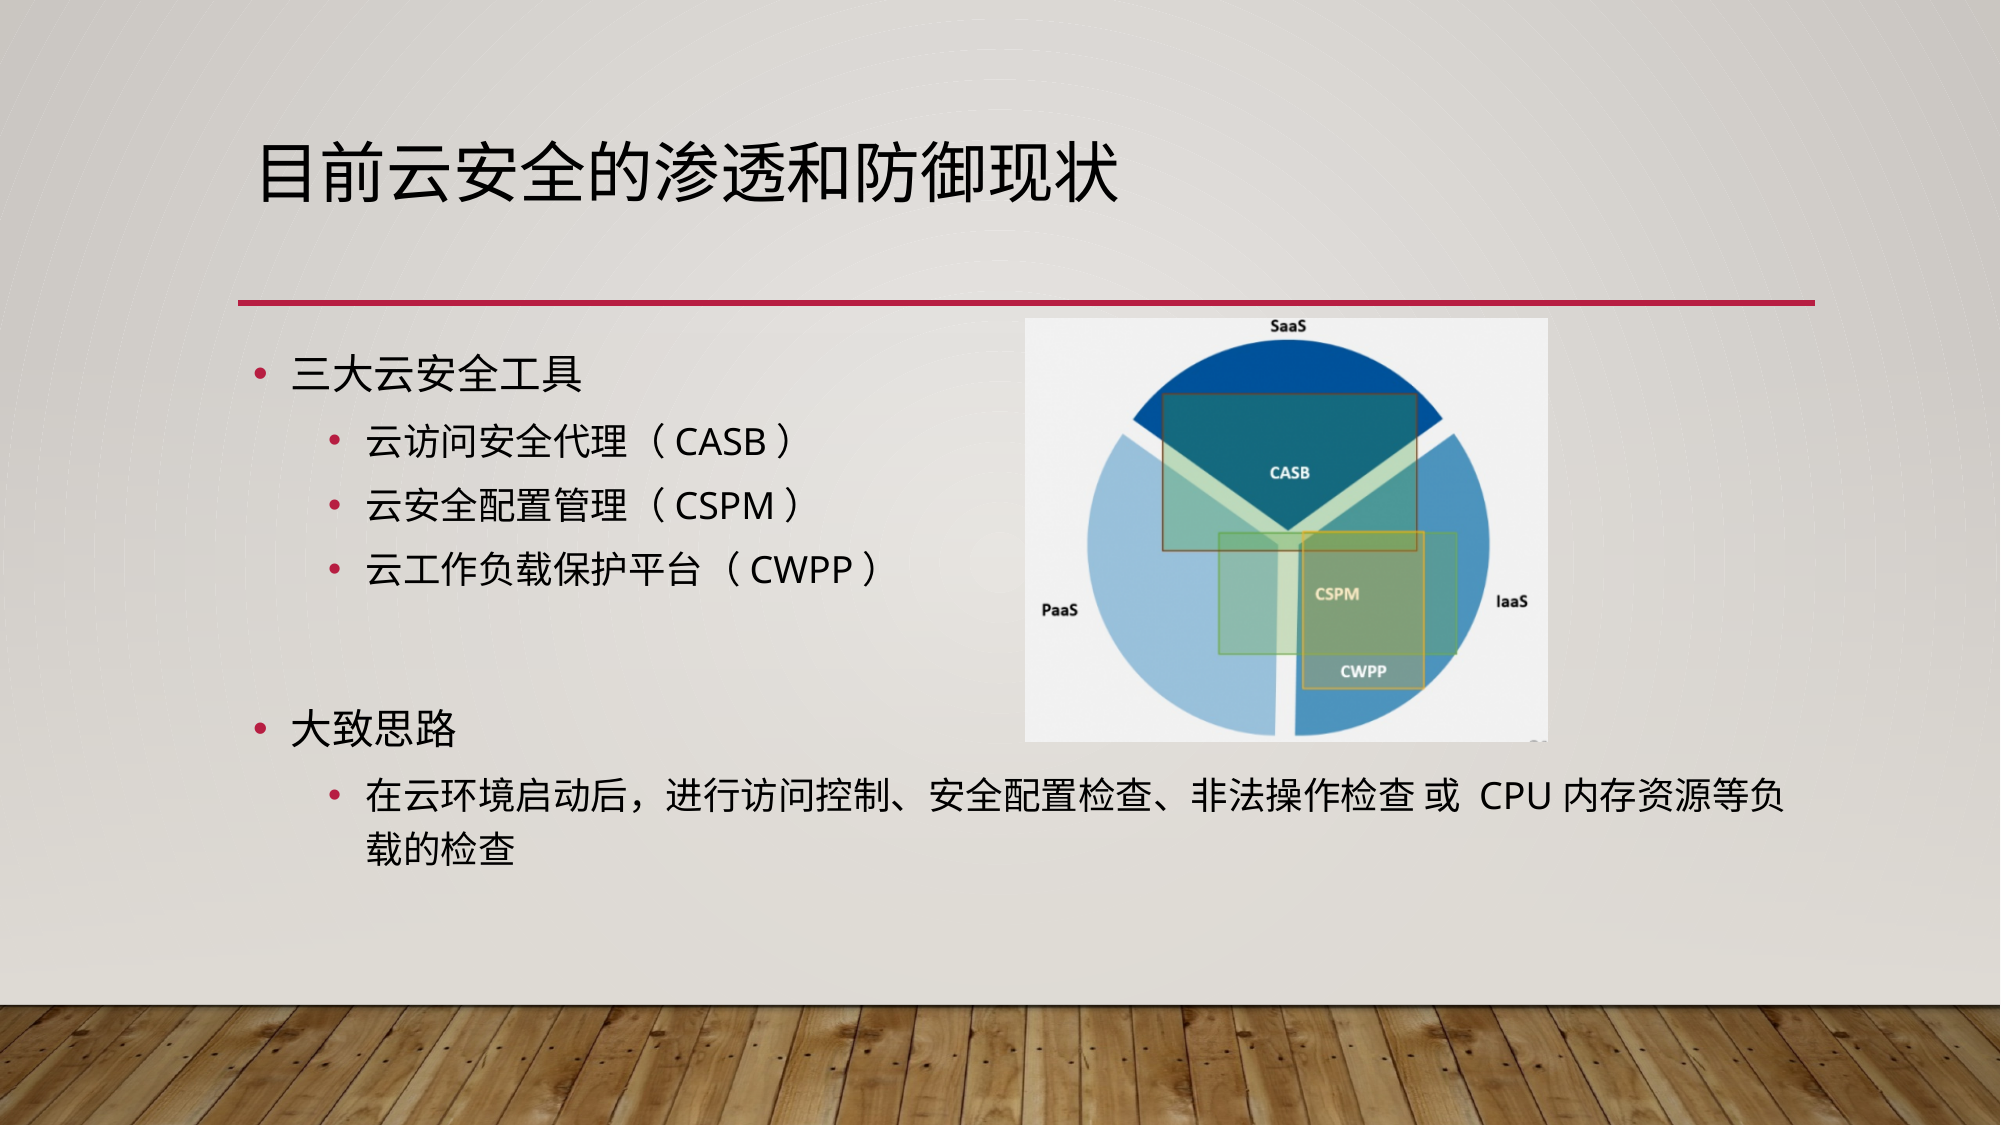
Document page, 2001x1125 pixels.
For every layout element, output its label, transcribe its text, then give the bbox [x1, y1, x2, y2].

picture [1025, 318, 1548, 742]
title 目前云安全的渗透和防御现状 [238, 131, 1814, 305]
list 三大云安全工具 云访问安全代理（CASB） 云安全配置管理（CSPM） 云工作负载保护平台（CWPP） 大致思路 在云环境启动后，进行访问控制、安全配置检查、非法操作检查 或 CPU内存资源等负载的检查 [238, 330, 1814, 897]
picture [0, 1005, 2000, 1125]
